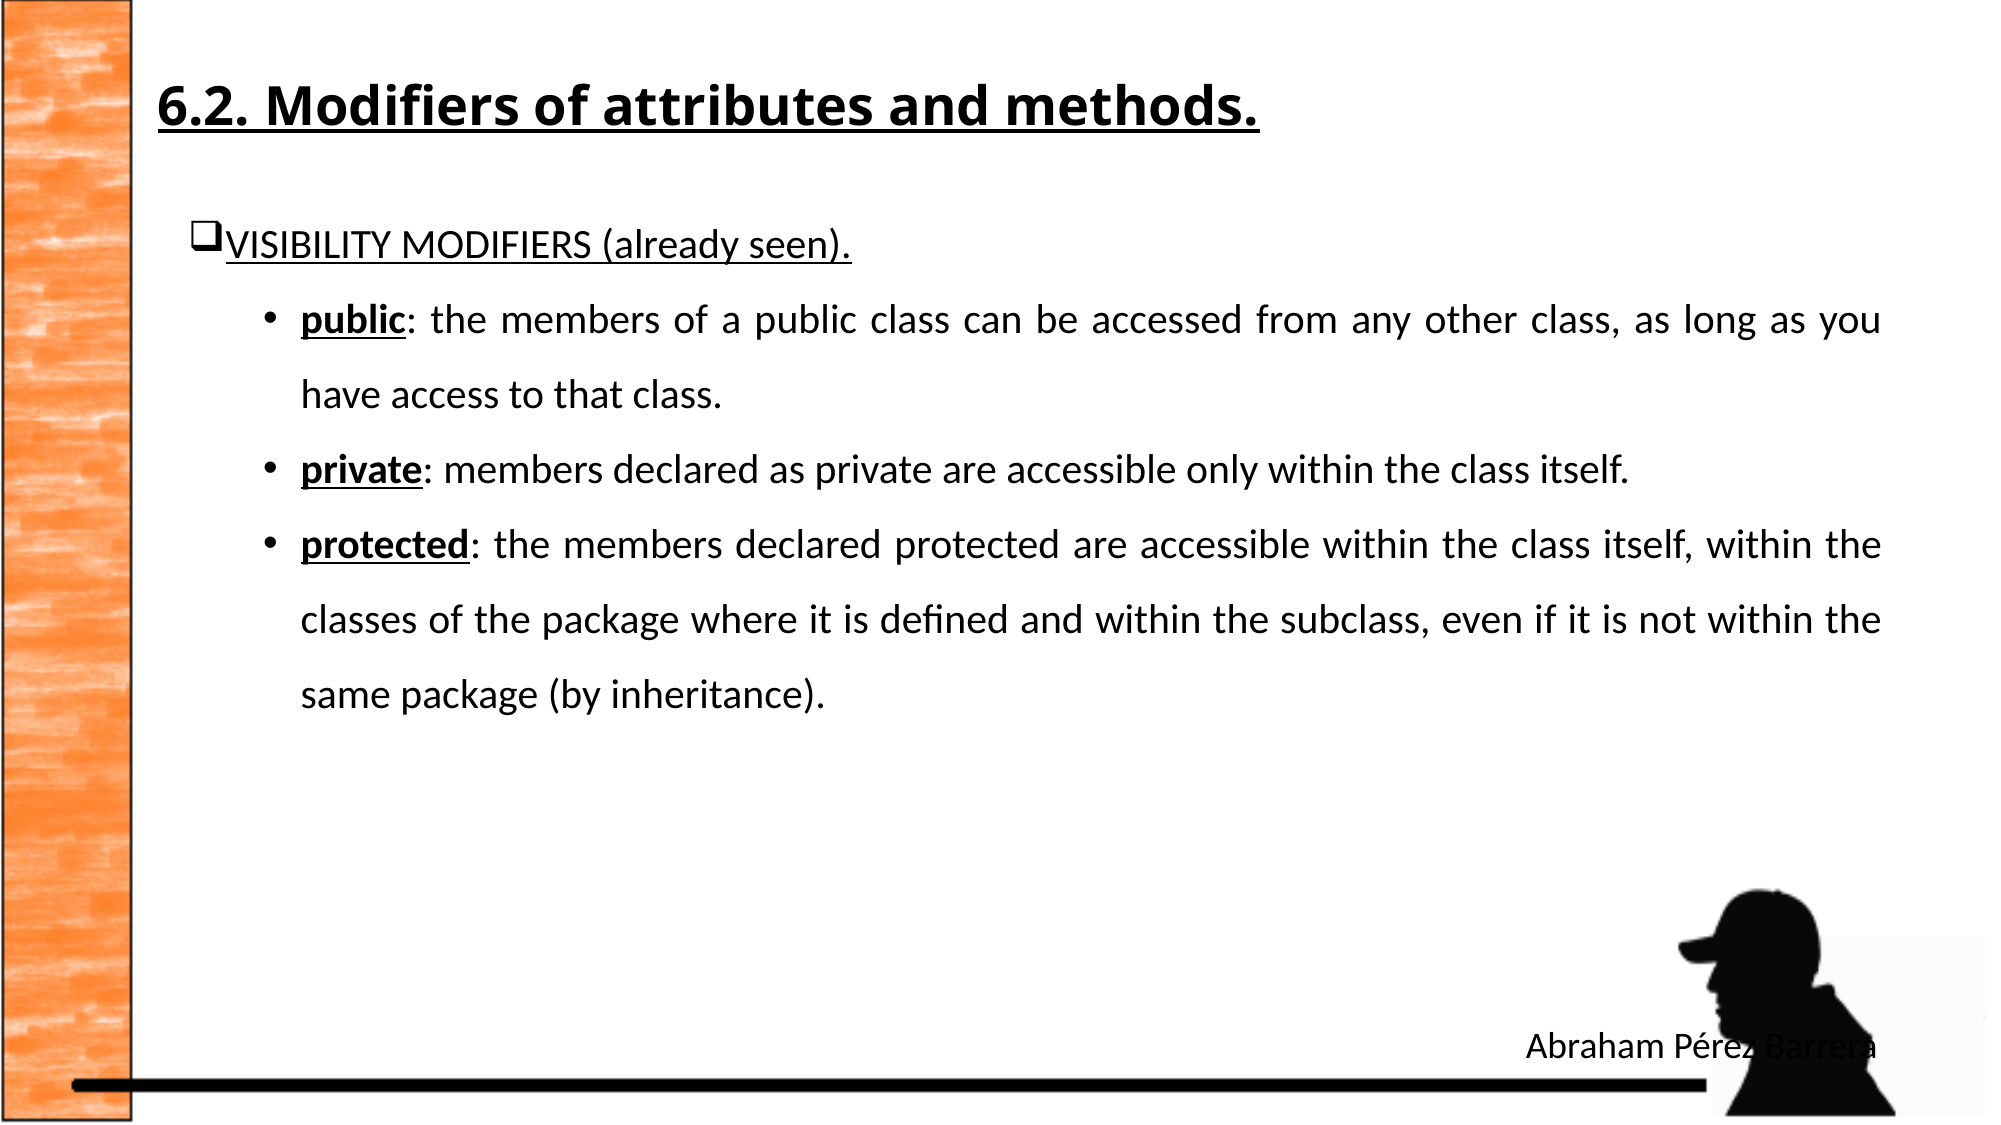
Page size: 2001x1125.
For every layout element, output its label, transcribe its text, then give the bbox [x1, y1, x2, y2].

title 6.2. Modifiers of attributes and methods. [142, 30, 1858, 144]
picture [0, 0, 2001, 1125]
list VISIBILITY MODIFIERS (already seen). public: the members of a public class can be accessed from any other class, as long as you have access to that class. private: members declared as private are accessible only within the class itself. protected: the members declared protected are accessible within the class itself, within the classes of the package where it is defined and within the subclass, even if it is not within the same package (by inheritance). [173, 184, 1899, 899]
